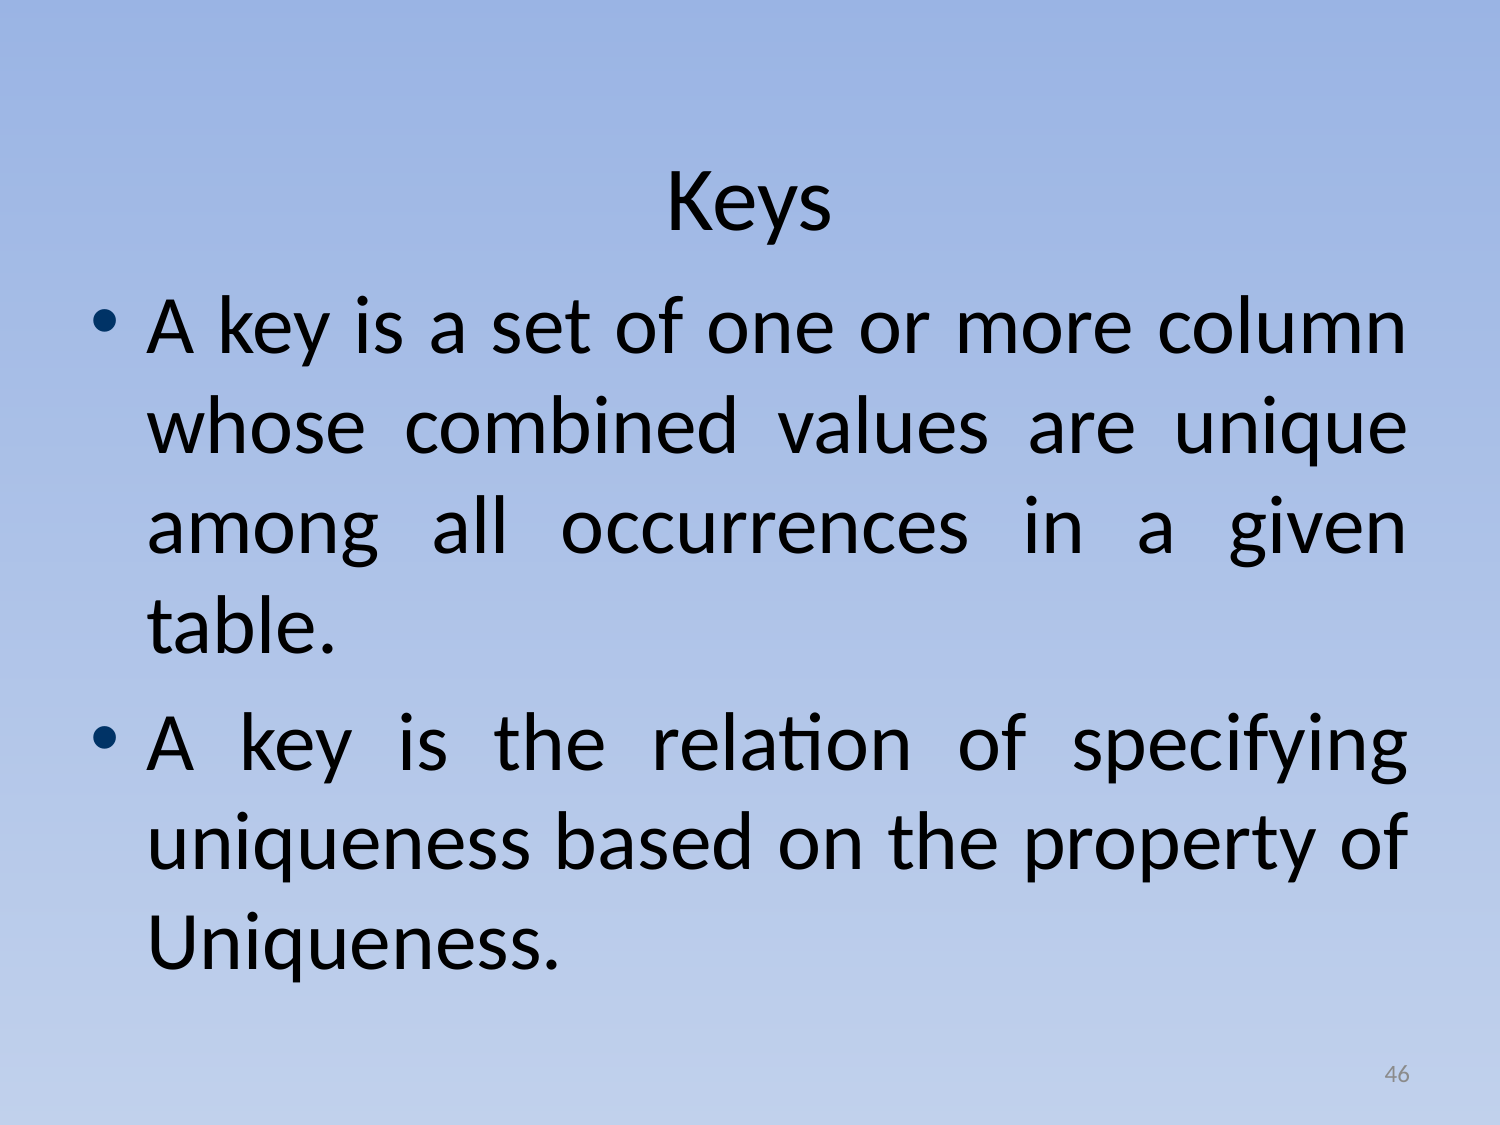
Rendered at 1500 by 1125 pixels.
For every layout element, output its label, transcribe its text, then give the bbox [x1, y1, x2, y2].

title Keys [75, 99, 1425, 262]
list A key is a set of one or more column whose combined values are unique among all occurrences in a given table. A key is the relation of specifying uniqueness based on the property of Uniqueness. [75, 262, 1425, 1005]
slide_number 46 [1074, 1042, 1425, 1103]
